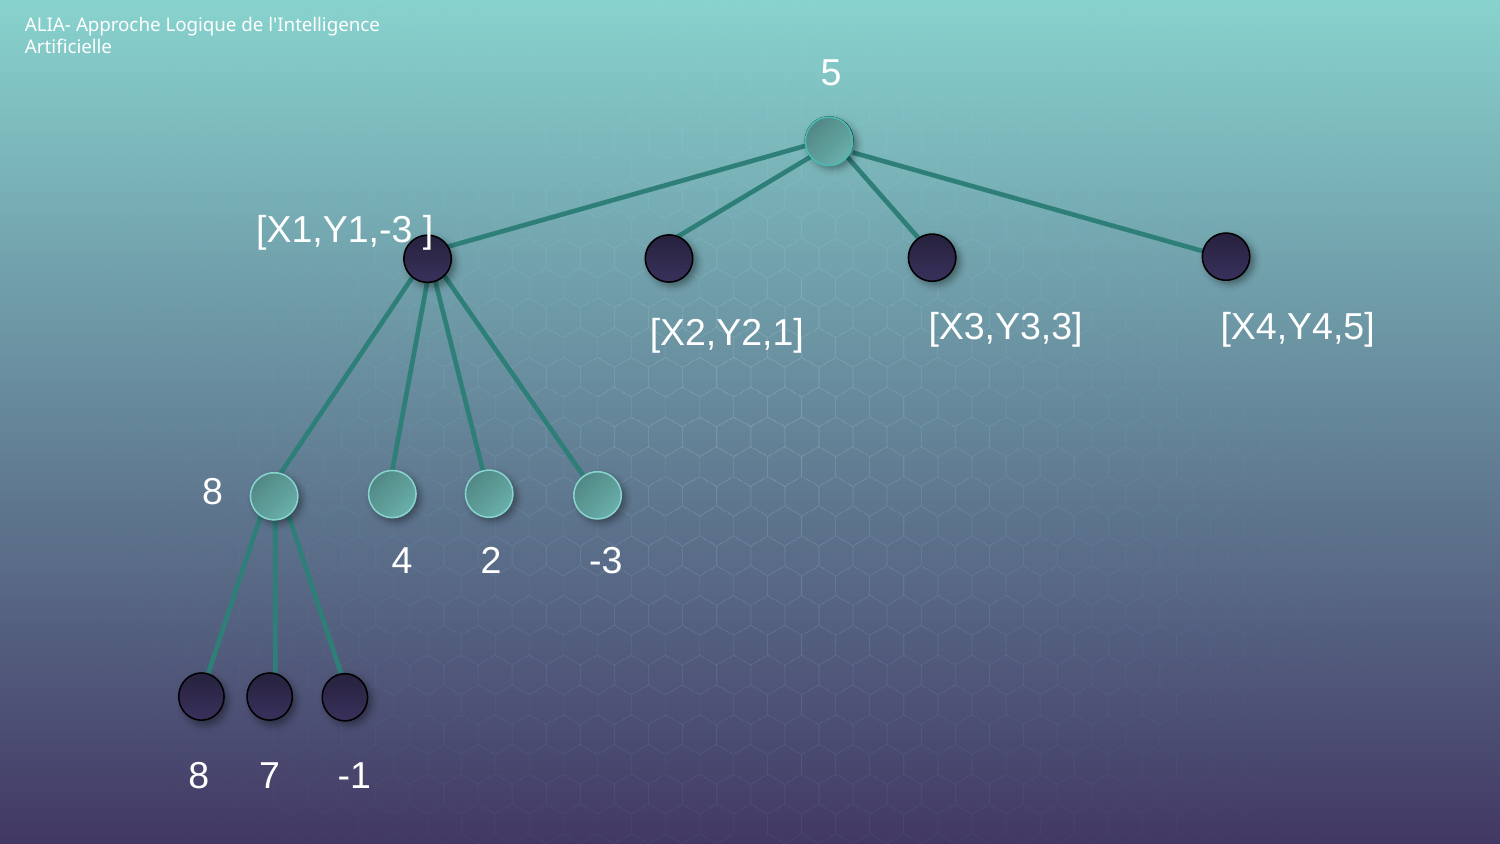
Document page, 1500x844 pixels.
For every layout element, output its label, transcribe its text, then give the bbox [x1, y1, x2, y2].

text_box 5 [805, 41, 857, 101]
text_box [X2,Y2,1] [635, 300, 820, 361]
text_box [X3,Y3,3] [913, 294, 1098, 355]
picture [102, 0, 1398, 844]
text_box 7 [244, 744, 295, 804]
text_box 8 [187, 459, 238, 519]
text_box [178, 672, 225, 721]
text_box [805, 117, 853, 166]
text_box [322, 673, 368, 721]
text_box [247, 672, 293, 721]
text_box [X1,Y1,-3 ] [241, 197, 449, 258]
text_box -1 [322, 744, 386, 804]
text_box 8 [173, 744, 224, 804]
text_box 2 [465, 528, 517, 589]
text_box [908, 234, 956, 282]
text_box -3 [574, 528, 638, 589]
text_box 4 [376, 528, 428, 589]
text_box [573, 471, 622, 519]
text_box ALIA- Approche Logique de l'Intelligence Artificielle [10, 5, 482, 100]
text_box [403, 248, 452, 283]
text_box [645, 234, 693, 283]
text_box [X4,Y4,5] [1205, 294, 1390, 355]
text_box [1202, 233, 1250, 281]
text_box [250, 472, 298, 520]
text_box [465, 470, 513, 518]
text_box [368, 470, 417, 518]
